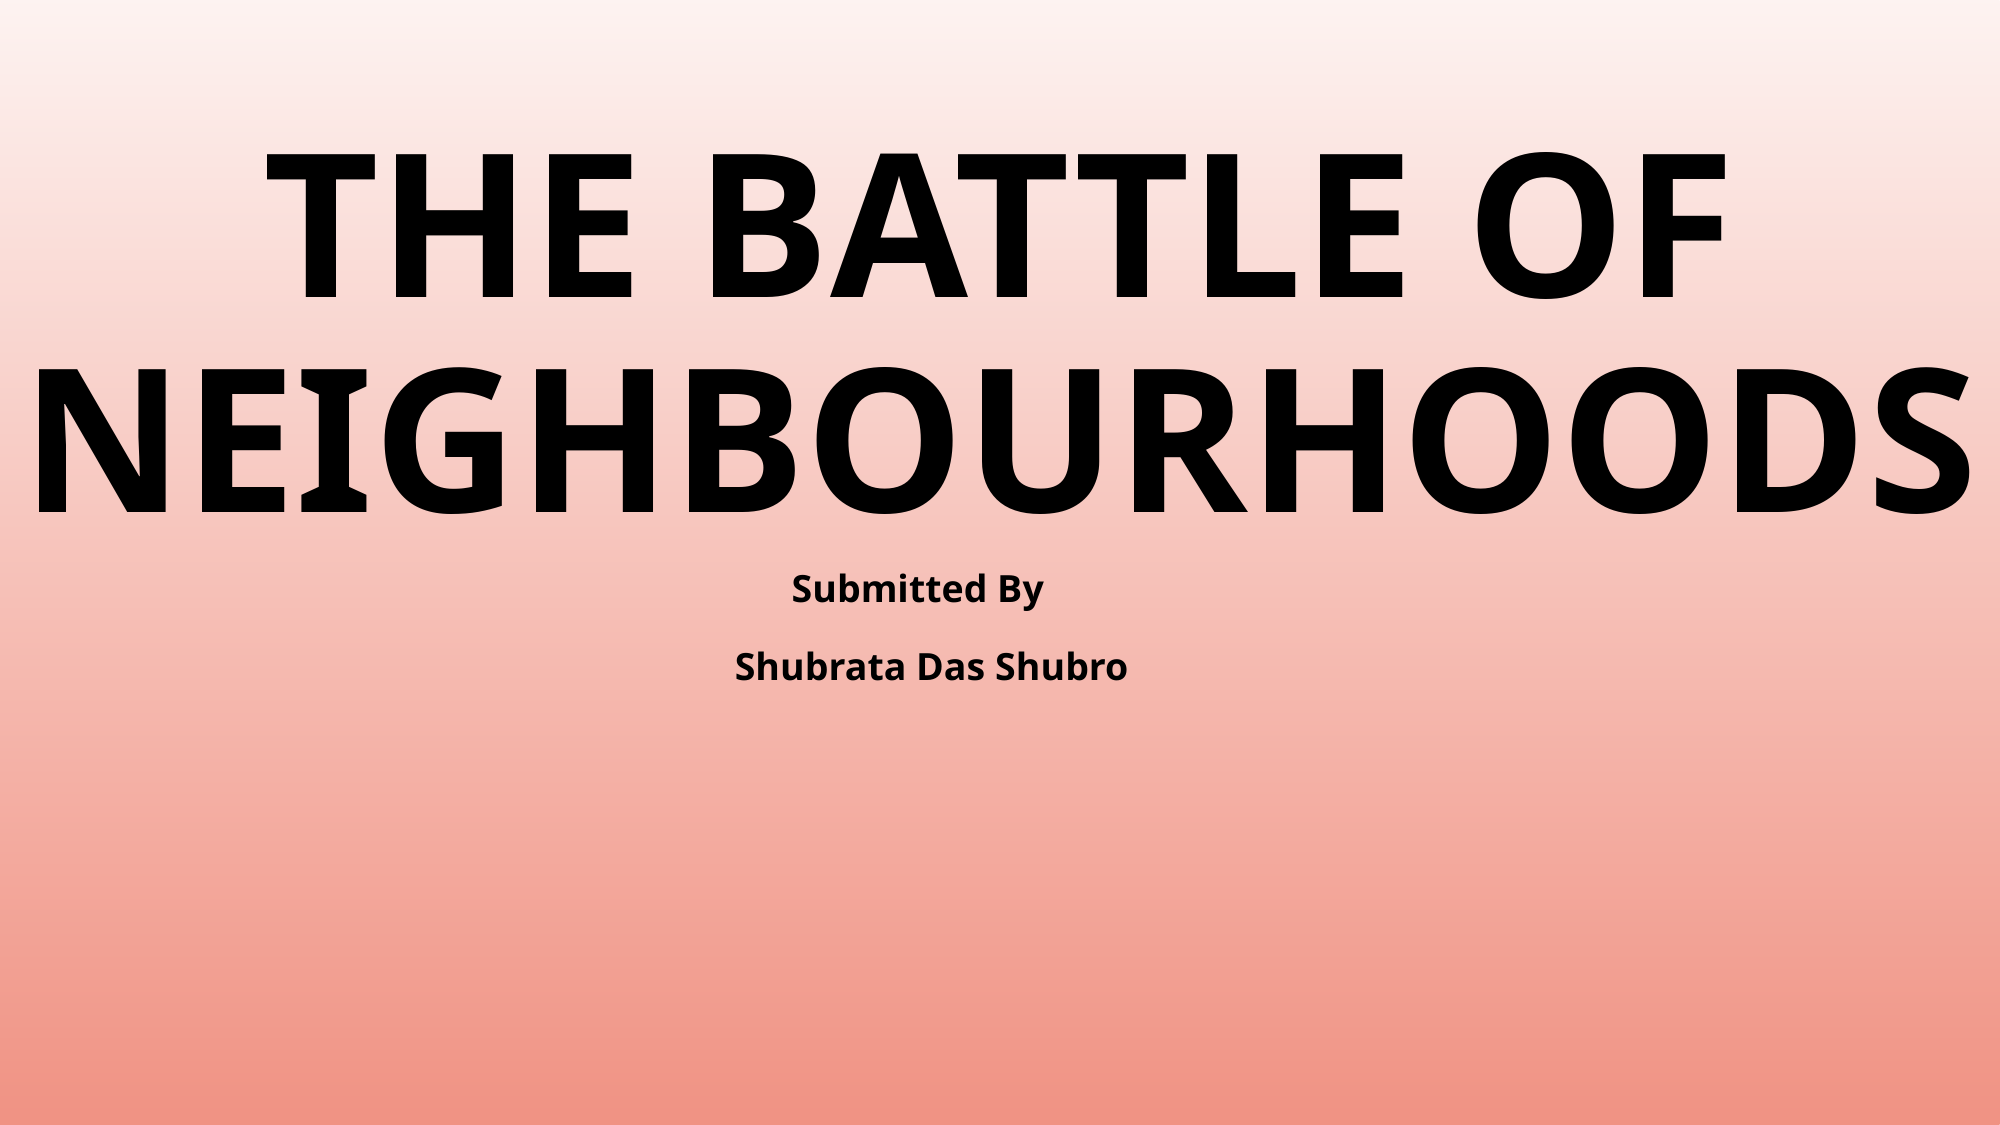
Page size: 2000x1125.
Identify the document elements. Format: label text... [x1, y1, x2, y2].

subtitle Submitted By Shubrata Das Shubro [712, 562, 1350, 725]
title The Battle of Neighbourhoods [0, 420, 2000, 564]
